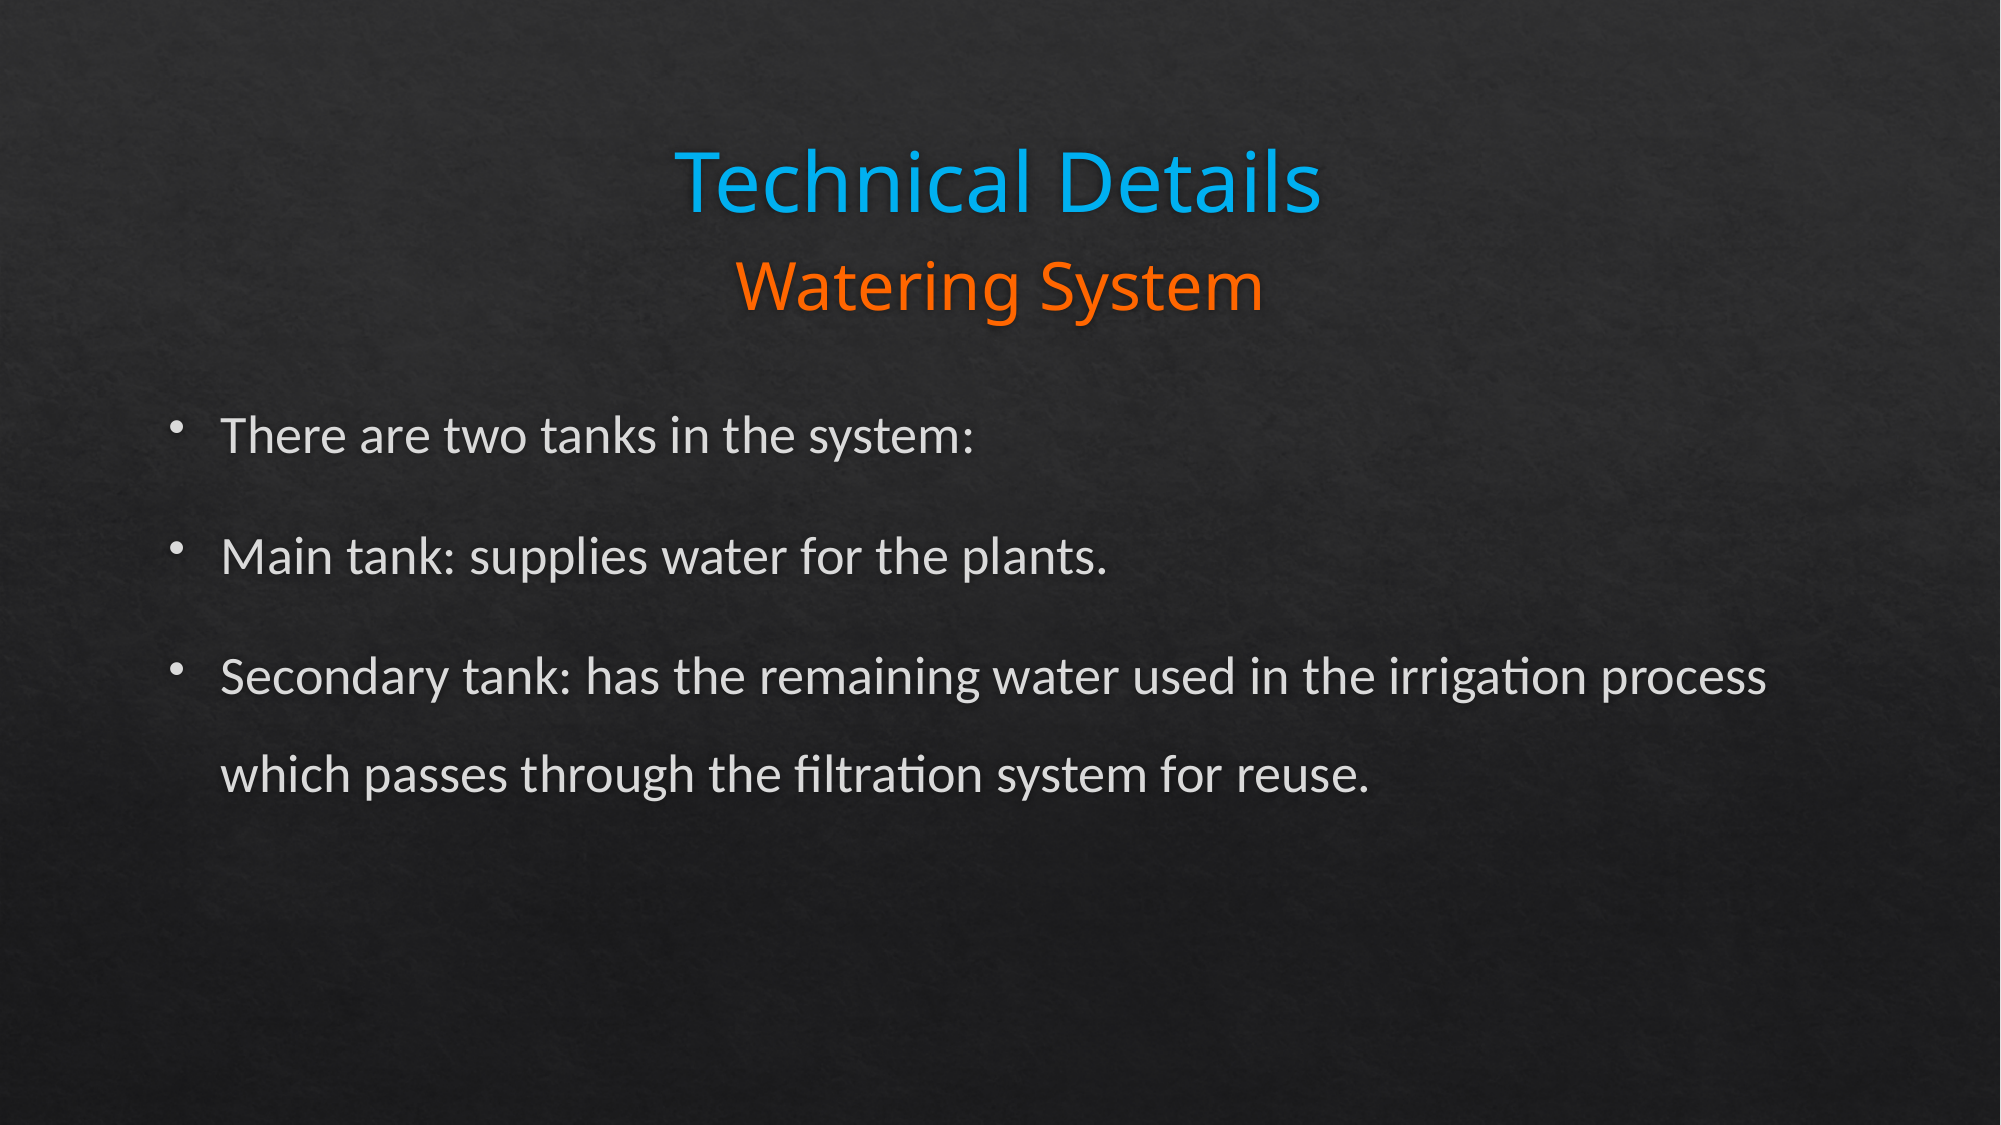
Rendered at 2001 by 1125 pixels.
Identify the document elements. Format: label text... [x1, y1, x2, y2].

text_box Watering System [151, 204, 1850, 364]
title Technical Details [149, 99, 1849, 201]
list There are two tanks in the system: Main tank: supplies water for the plants. Secondary tank: has the remaining water used in the irrigation process which passes through the filtration system for reuse. [149, 368, 1848, 1025]
